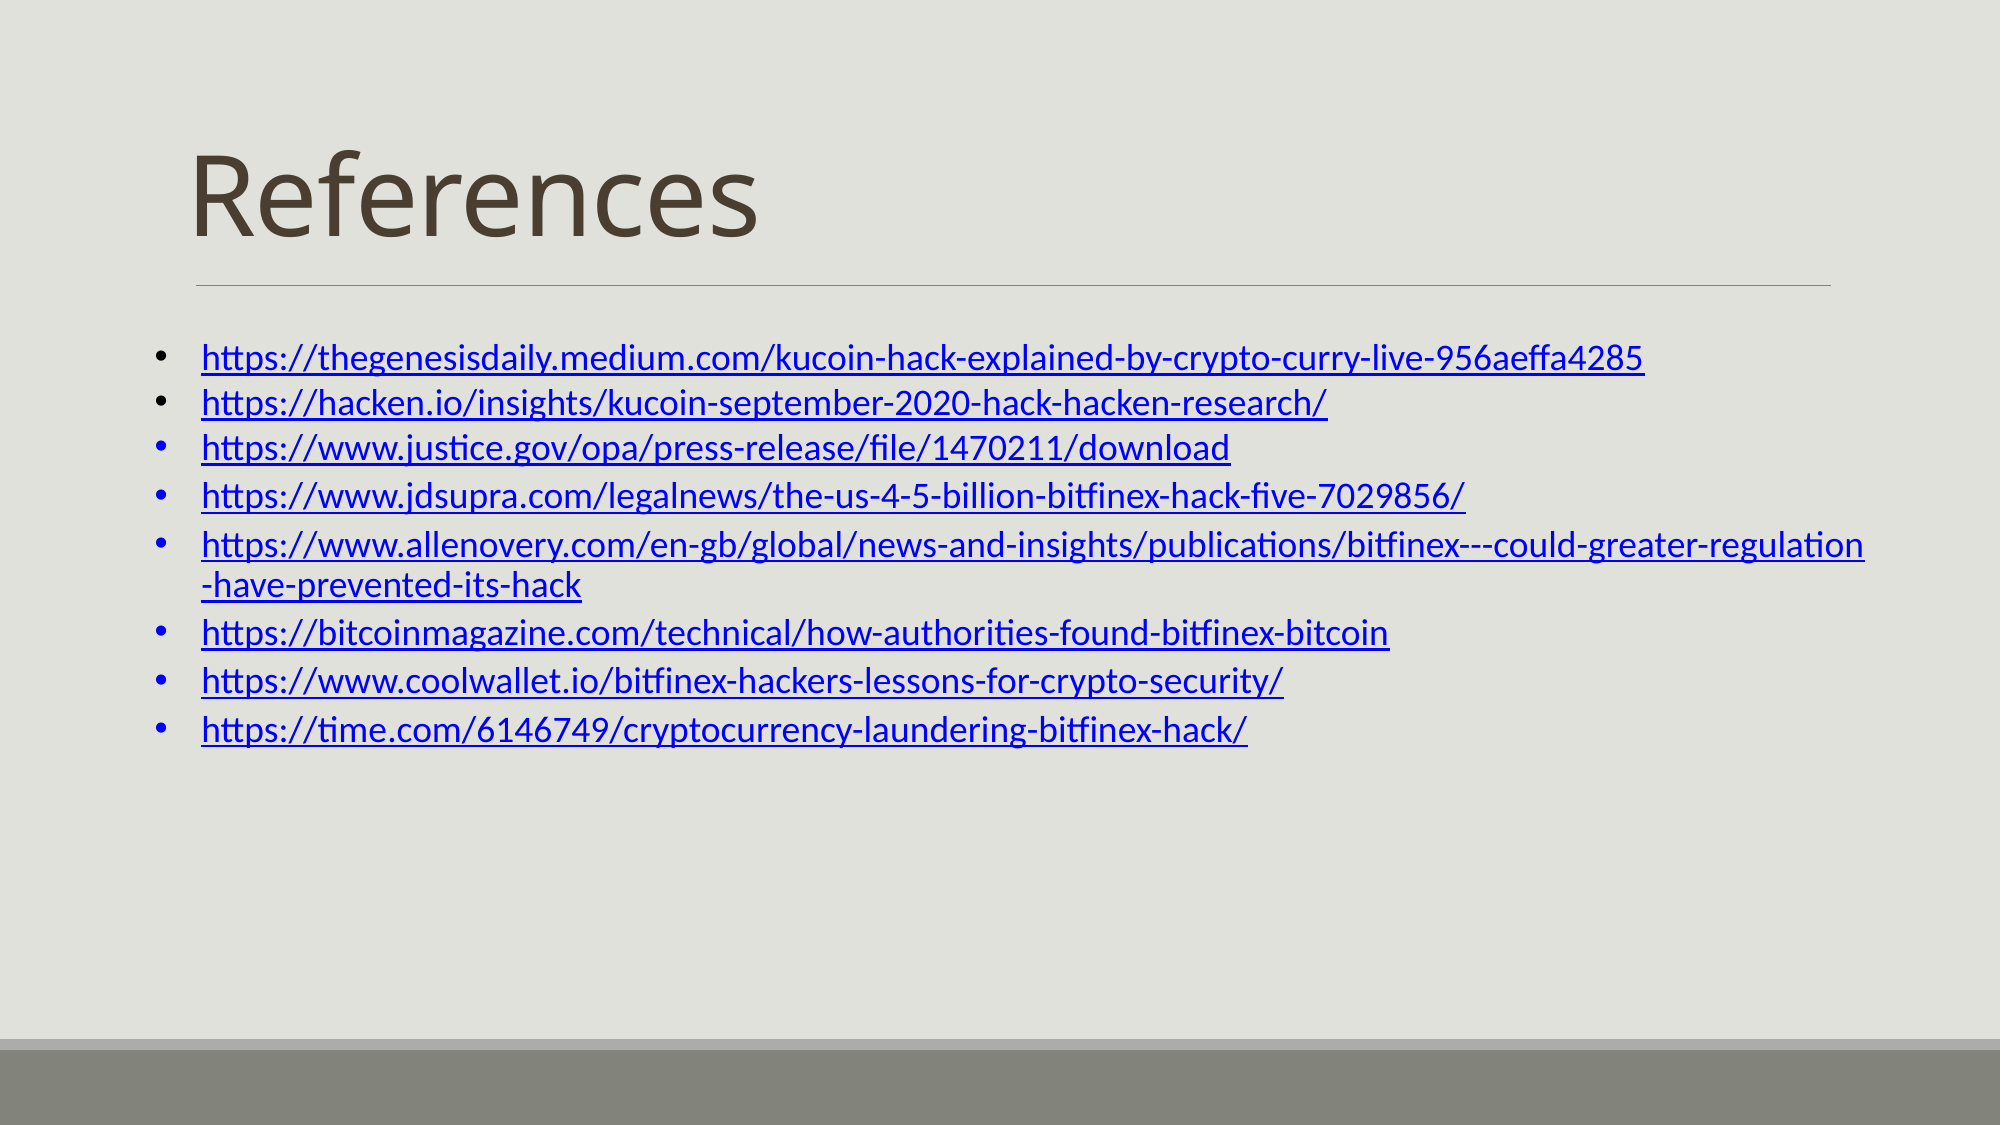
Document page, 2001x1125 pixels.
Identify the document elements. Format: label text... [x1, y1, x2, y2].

title References [171, 136, 1110, 280]
text_box https://thegenesisdaily.medium.com/kucoin-hack-explained-by-crypto-curry-live-956aeffa4285 https://hacken.io/insights/kucoin-september-2020-hack-hacken-research/ https://www.justice.gov/opa/press-release/file/1470211/download https://www.jdsupra.com/legalnews/the-us-4-5-billion-bitfinex-hack-five-7029856/ https://www.allenovery.com/en-gb/global/news-and-insights/publications/bitfinex---could-greater-regulation-have-prevented-its-hack https://bitcoinmagazine.com/technical/how-authorities-found-bitfinex-bitcoin https://www.coolwallet.io/bitfinex-hackers-lessons-for-crypto-security/ https://time.com/6146749/cryptocurrency-laundering-bitfinex-hack/ [139, 280, 1889, 765]
